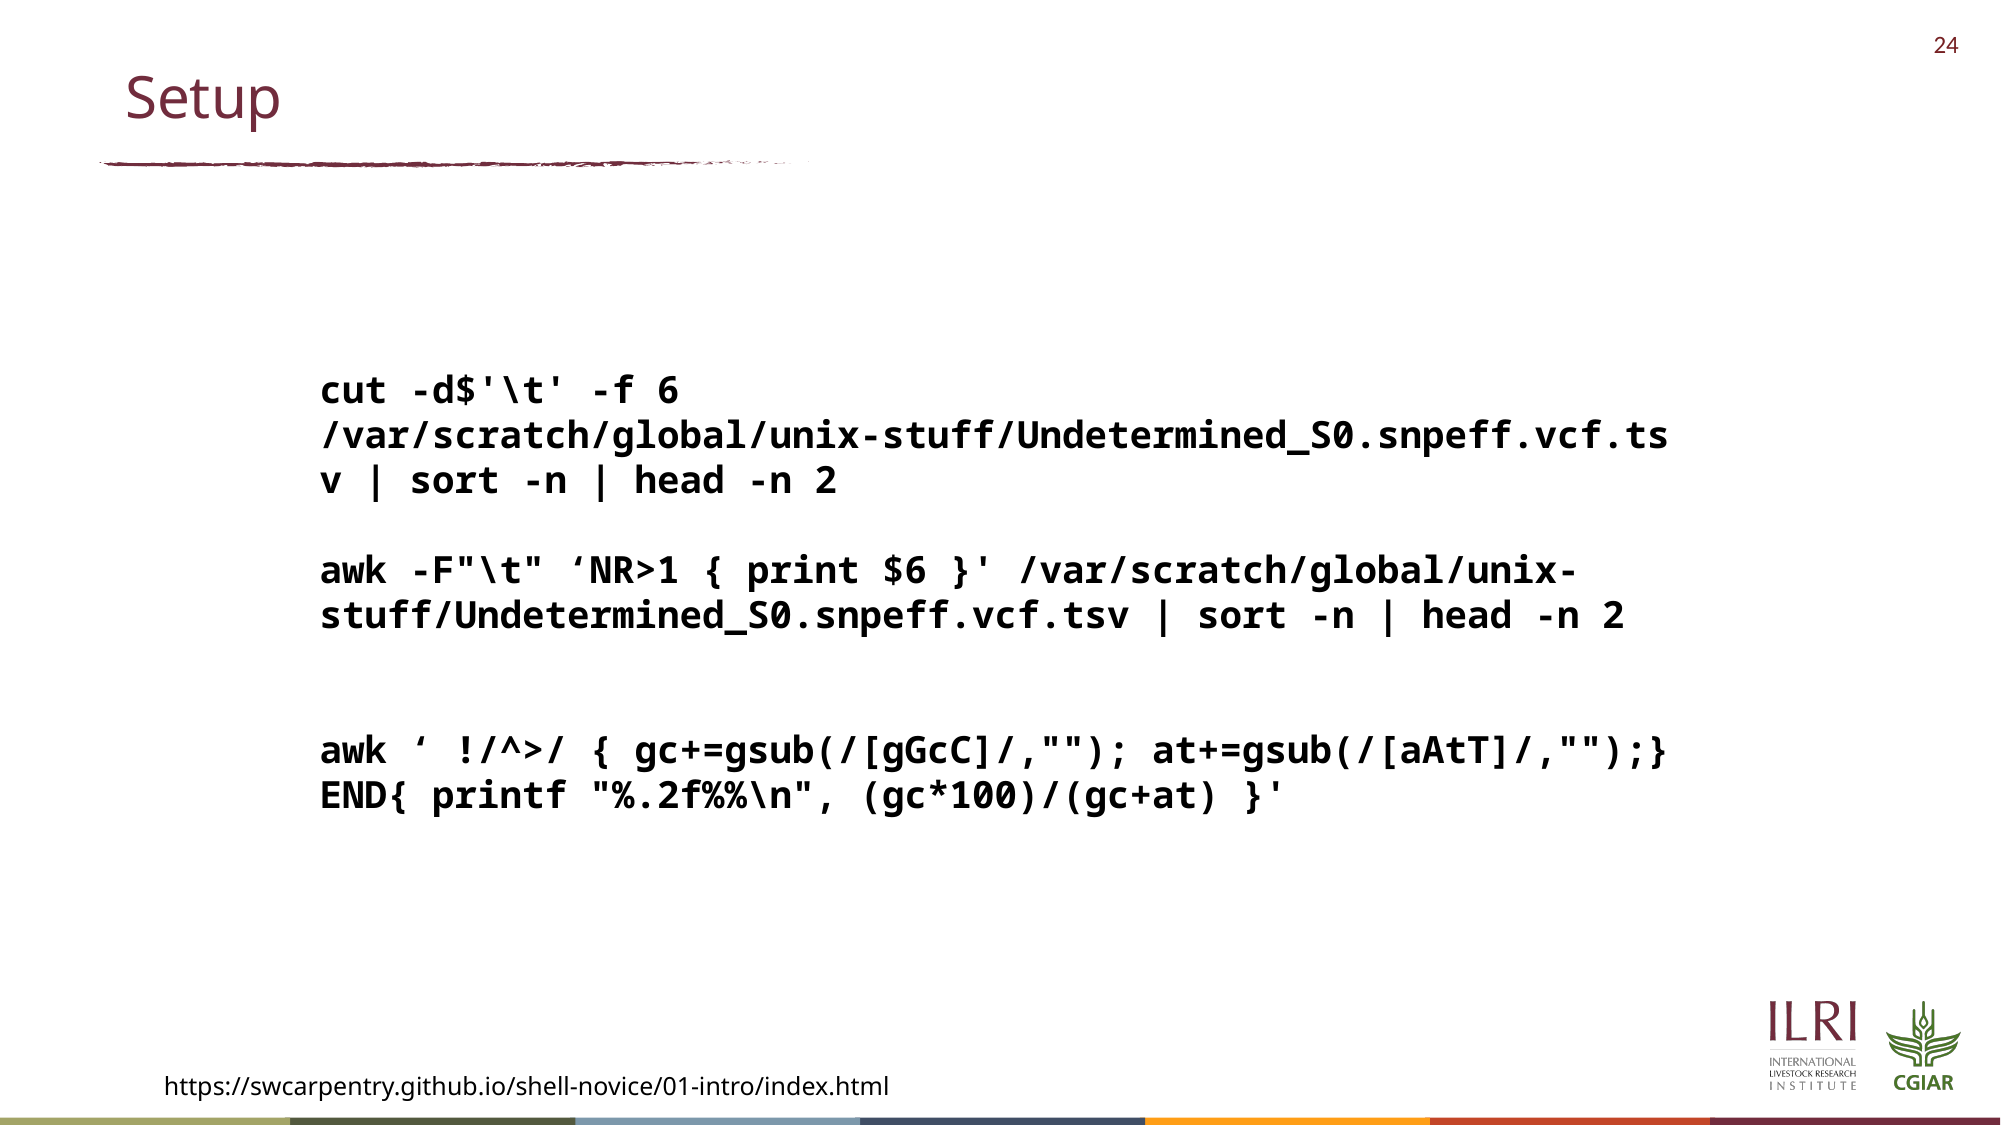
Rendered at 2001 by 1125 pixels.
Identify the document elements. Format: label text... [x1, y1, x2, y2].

picture [99, 160, 809, 168]
picture [1770, 1001, 1961, 1090]
text_box https://swcarpentry.github.io/shell-novice/01-intro/index.html [149, 1062, 1658, 1108]
text_box cut -d$'\t' -f 6 /var/scratch/global/unix-stuff/Undetermined_S0.snpeff.vcf.tsv | sort -n | head -n 2 awk -F"\t" ‘NR>1 { print $6 }' /var/scratch/global/unix-stuff/Undetermined_S0.snpeff.vcf.tsv | sort -n | head -n 2 awk ‘ !/^>/ { gc+=gsub(/[gGcC]/,""); at+=gsub(/[aAtT]/,"");} END{ printf "%.2f%%\n", (gc*100)/(gc+at) }' [304, 359, 1696, 869]
text_box Setup [110, 43, 604, 138]
